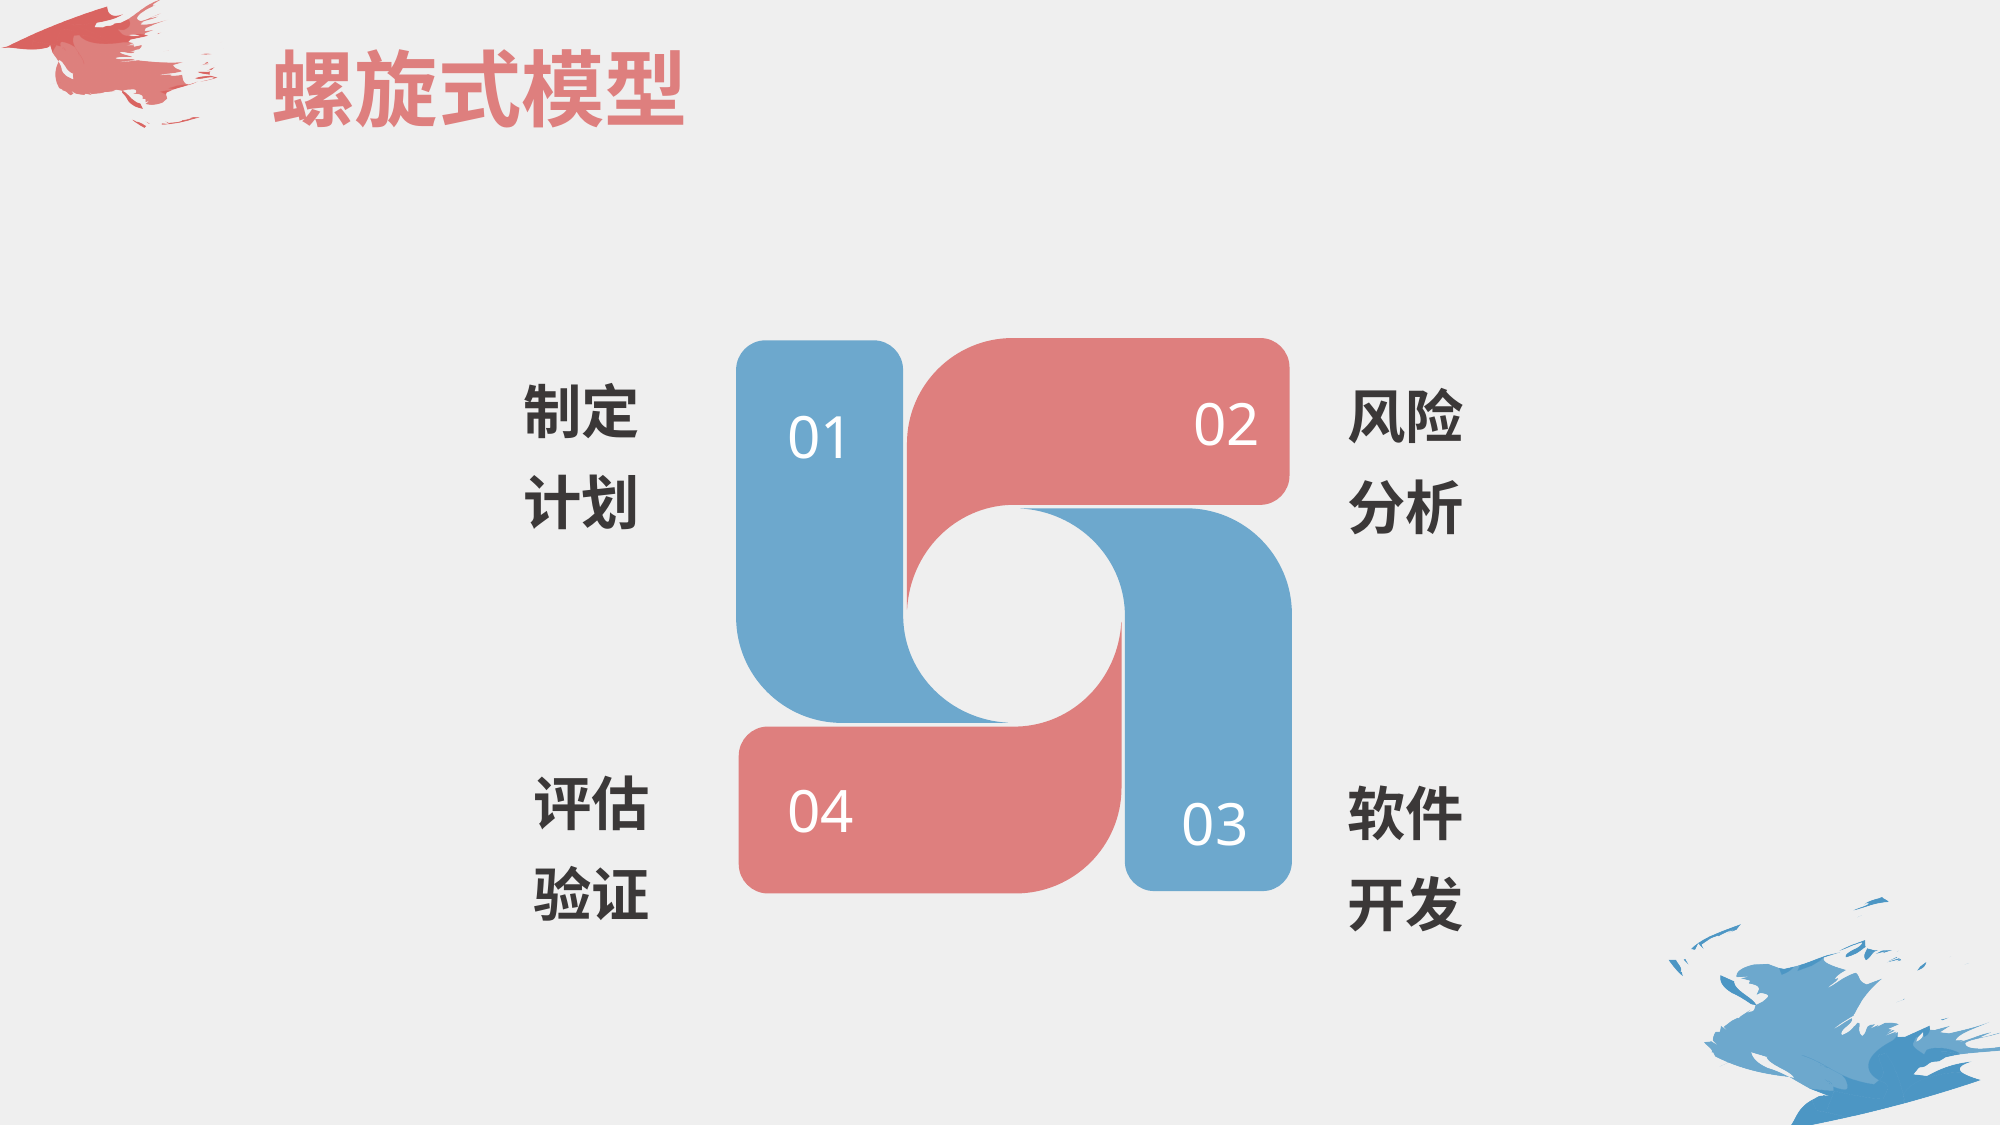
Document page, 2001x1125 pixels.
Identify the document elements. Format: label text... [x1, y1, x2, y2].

text_box 01 [772, 393, 869, 478]
text_box [736, 340, 1009, 723]
text_box [738, 621, 1122, 894]
text_box [1020, 508, 1292, 892]
text_box 制定计划 [508, 346, 661, 544]
text_box [906, 338, 1290, 610]
text_box 评估验证 [518, 738, 689, 936]
text_box 软件开发 [1332, 748, 1504, 946]
picture [1668, 897, 2000, 1125]
picture [0, 0, 224, 128]
text_box 02 [1178, 379, 1275, 465]
text_box 03 [1167, 779, 1264, 865]
text_box 04 [772, 766, 869, 852]
text_box 螺旋式模型 [256, 29, 703, 144]
text_box 风险分析 [1332, 352, 1504, 549]
